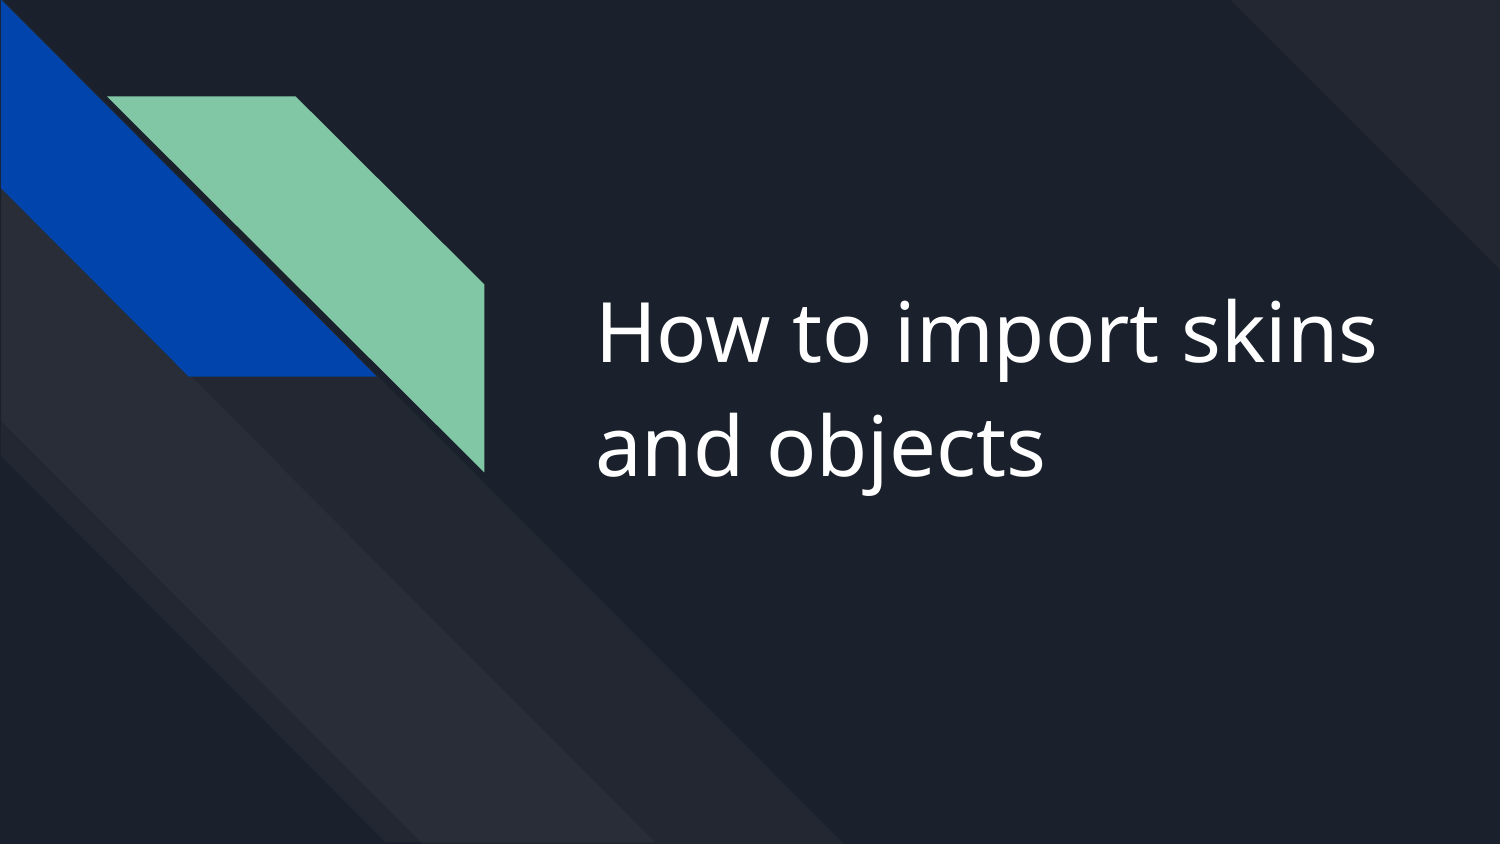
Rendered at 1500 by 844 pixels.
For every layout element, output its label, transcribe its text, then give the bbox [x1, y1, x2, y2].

title How to import skins and objects [580, 258, 1404, 518]
